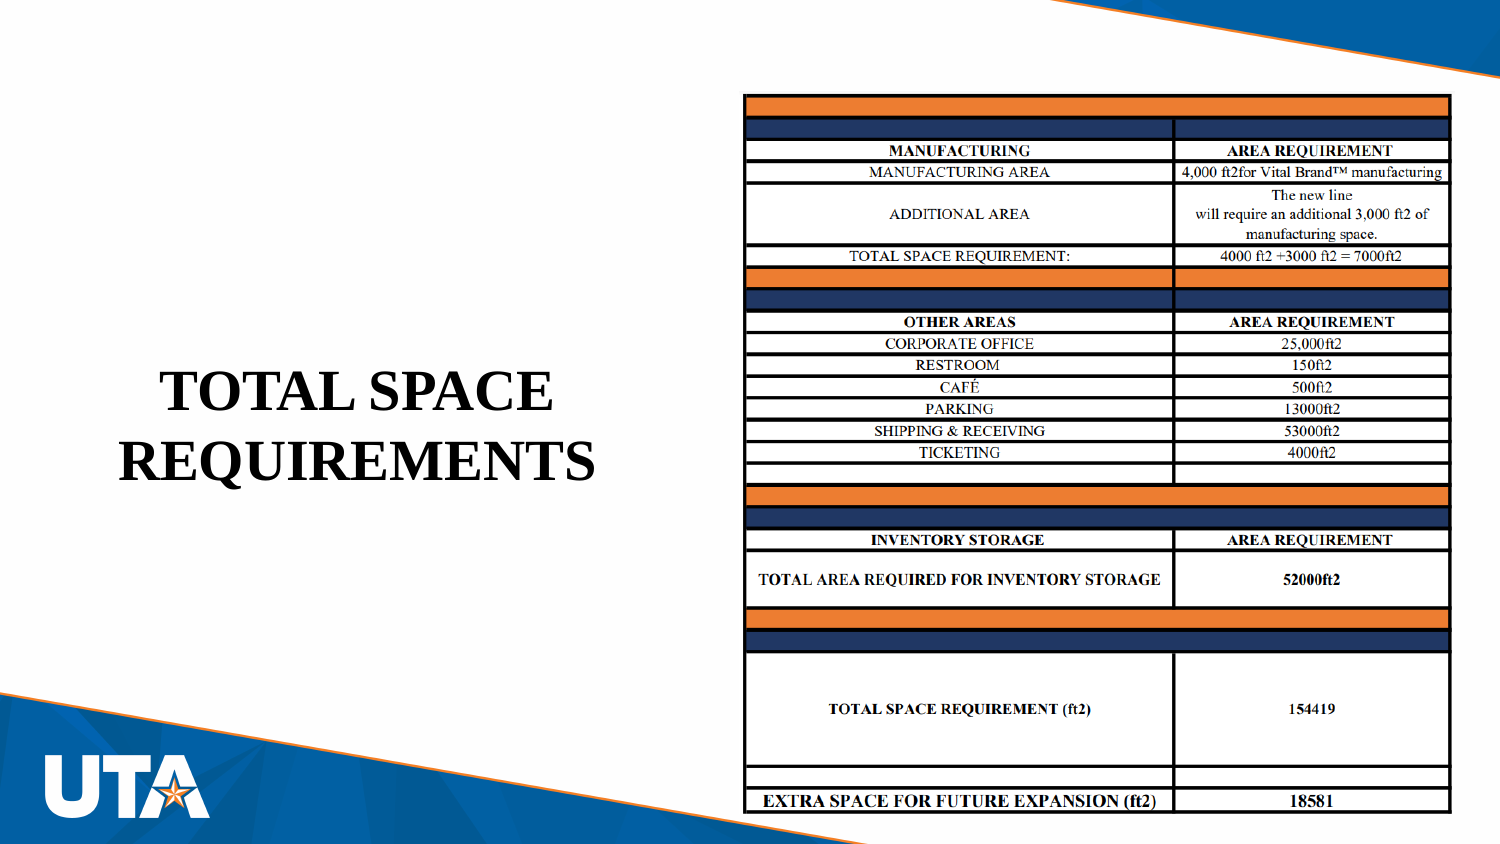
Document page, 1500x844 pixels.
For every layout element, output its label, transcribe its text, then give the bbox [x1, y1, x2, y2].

title TOTAL SPACE REQUIREMENTS [72, 322, 643, 522]
picture [0, 0, 1500, 844]
